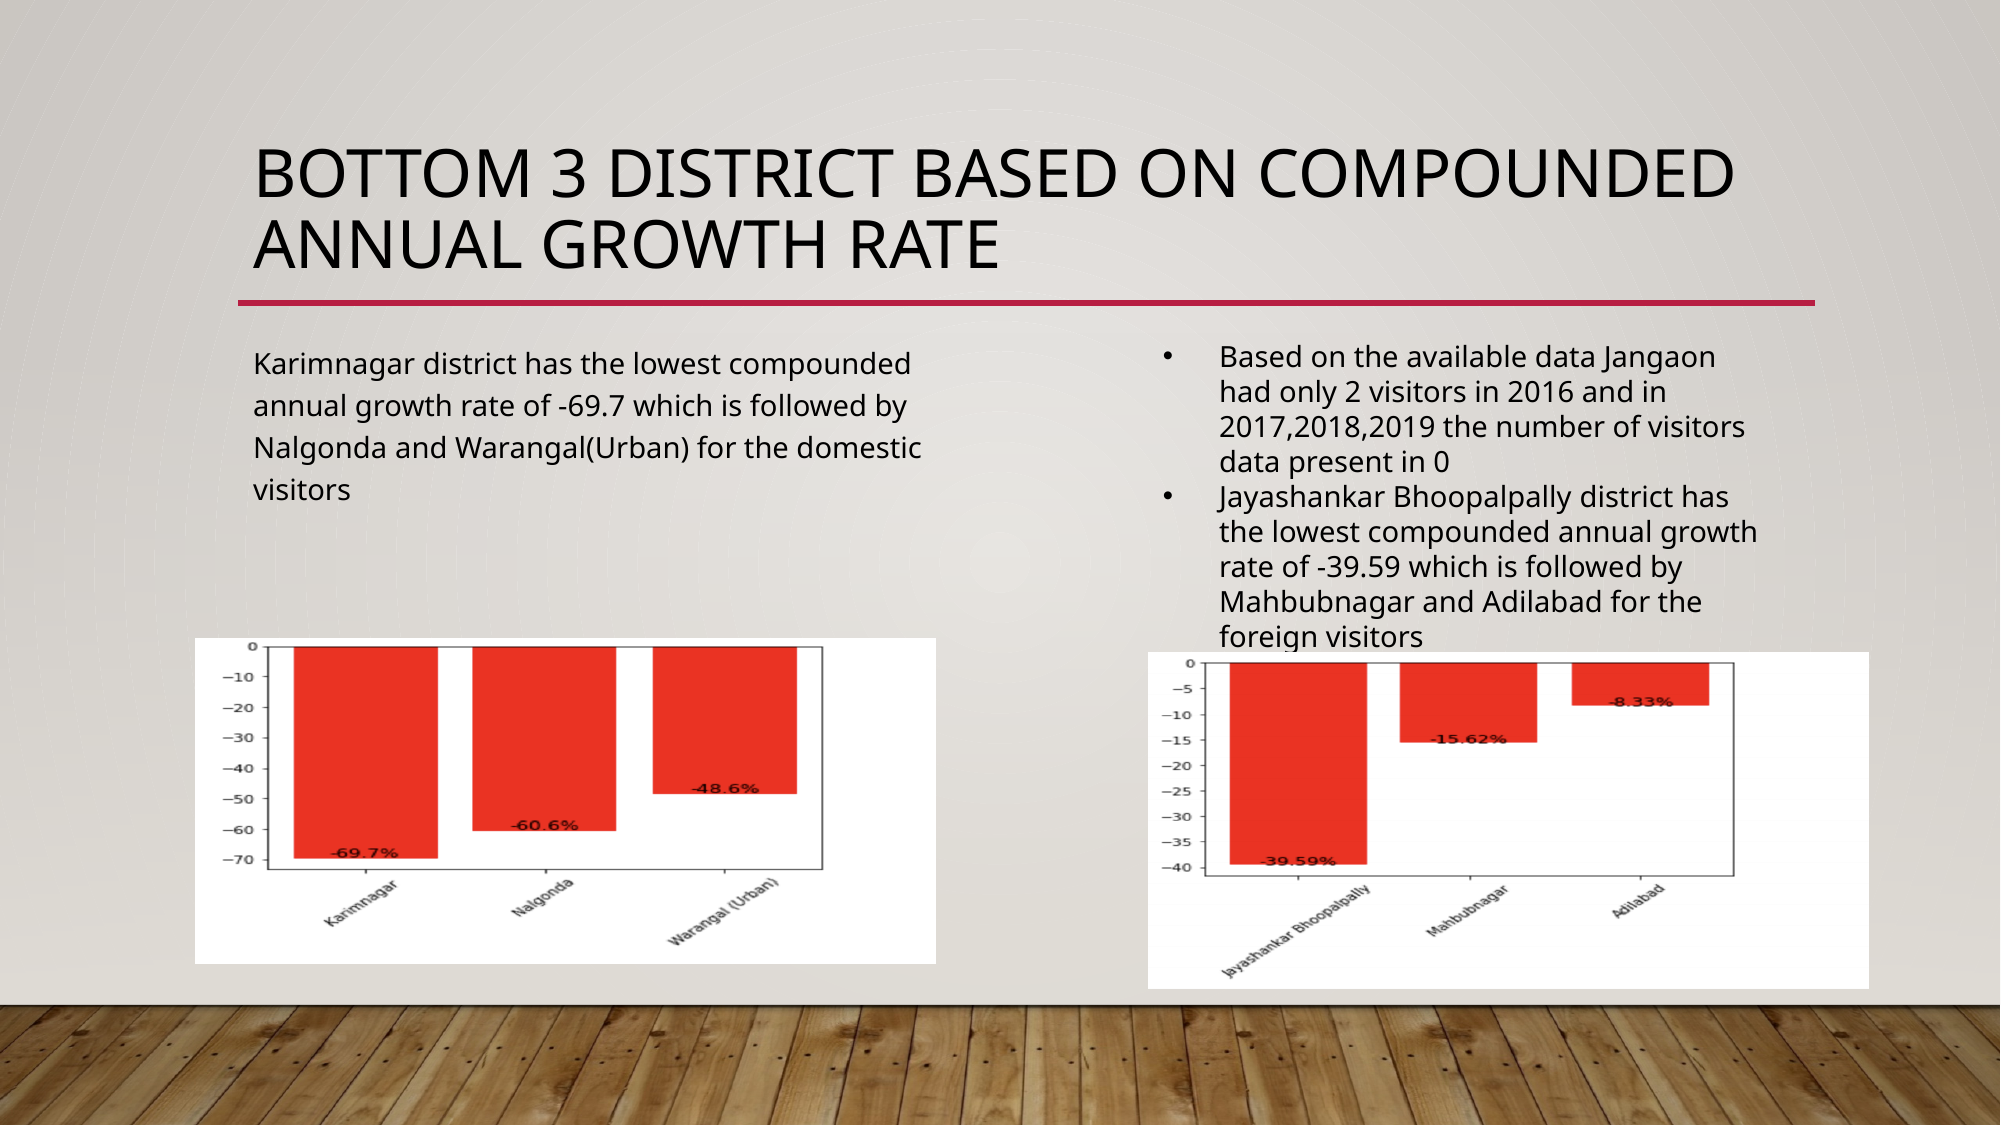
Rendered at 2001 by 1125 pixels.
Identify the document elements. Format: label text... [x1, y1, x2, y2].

picture [0, 1005, 2000, 1125]
list Karimnagar district has the lowest compounded annual growth rate of -69.7 which is followed by Nalgonda and Warangal(Urban) for the domestic visitors [238, 330, 959, 897]
title Bottom 3 district based on compounded annual growth rate [238, 131, 1814, 305]
picture [195, 638, 936, 965]
picture [1147, 652, 1870, 990]
text_box Based on the available data Jangaon had only 2 visitors in 2016 and in 2017,2018,2019 the number of visitors data present in 0 Jayashankar Bhoopalpally district has the lowest compounded annual growth rate of -39.59 which is followed by Mahbubnagar and Adilabad for the foreign visitors [1148, 330, 1785, 652]
